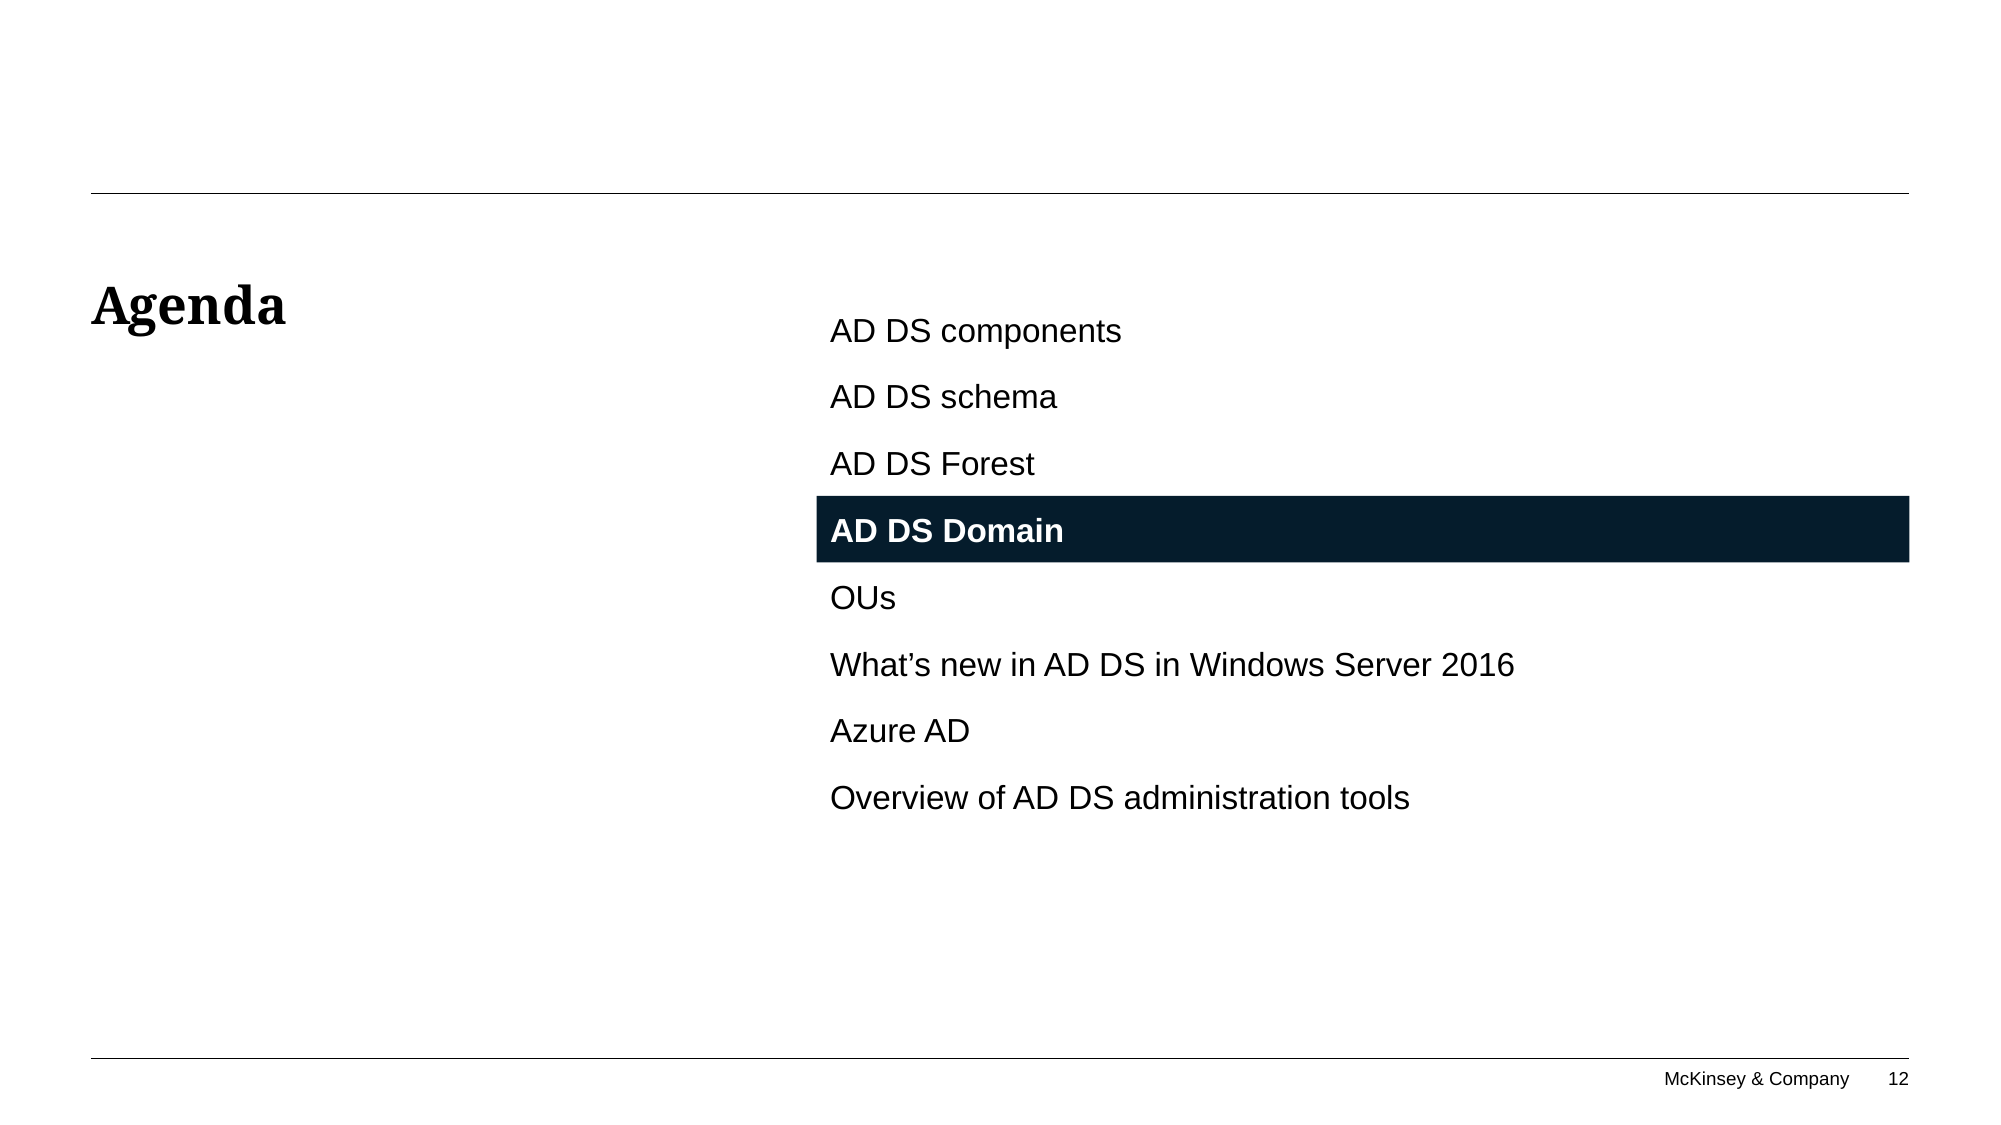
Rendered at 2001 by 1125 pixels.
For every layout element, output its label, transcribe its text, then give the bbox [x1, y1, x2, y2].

text_box AD DS Domain [816, 495, 1910, 562]
text_box AD DS components [816, 295, 1910, 362]
title Agenda [91, 279, 717, 468]
text_box OUs [816, 562, 1910, 629]
text_box AD DS Forest [816, 428, 1910, 495]
text_box Overview of AD DS administration tools [816, 762, 1910, 830]
text_box What’s new in AD DS in Windows Server 2016 [816, 629, 1910, 696]
text_box Azure AD [816, 696, 1910, 762]
text_box AD DS schema [816, 362, 1910, 428]
